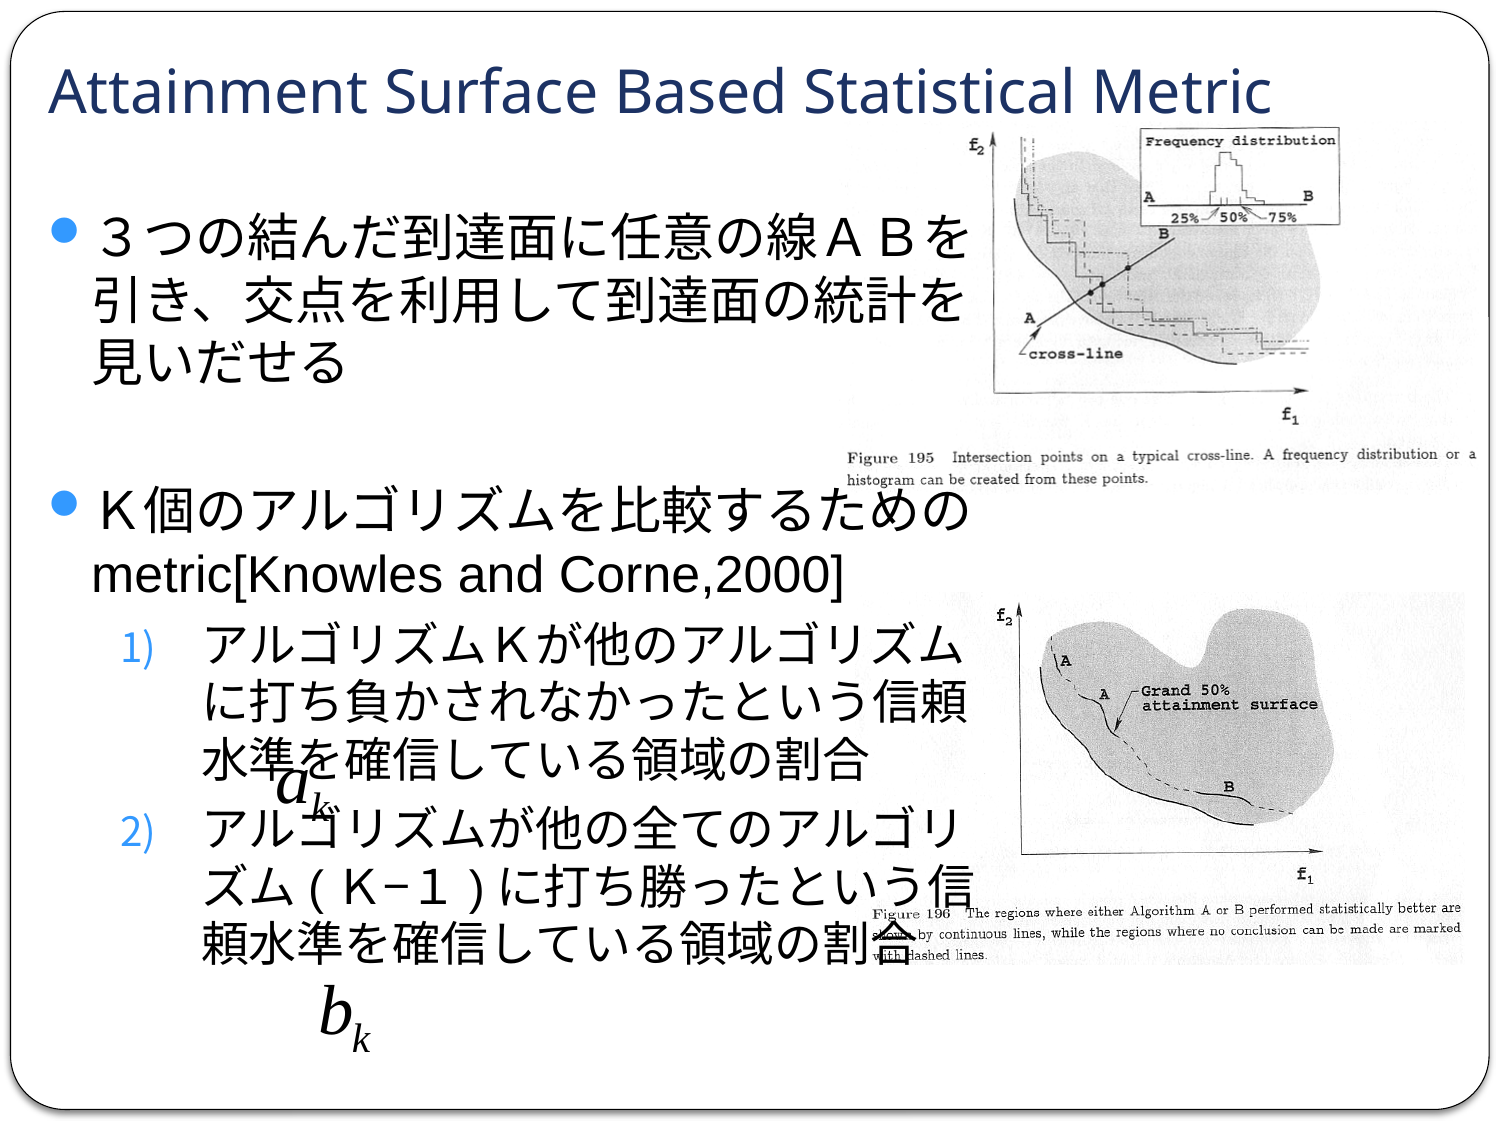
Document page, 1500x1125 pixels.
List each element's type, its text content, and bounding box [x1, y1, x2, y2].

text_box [309, 975, 381, 1059]
title Attainment Surface Based Statistical Metric [33, 43, 1465, 141]
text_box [263, 744, 335, 828]
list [854, 592, 1465, 965]
text_box ３つの結んだ到達面に任意の線ＡＢを引き、交点を利用して到達面の統計を見いだせる Ｋ個のアルゴリズムを比較するためのmetric[Knowles and Corne,2000] アルゴリズムＫが他のアルゴリズムに打ち負かされなかったという信頼水準を確信している領域の割合 アルゴリズムが他の全てのアルゴリズム(Ｋ−１)に打ち勝ったという信頼水準を確信している領域の割合 [33, 197, 992, 1069]
picture [839, 121, 1479, 495]
